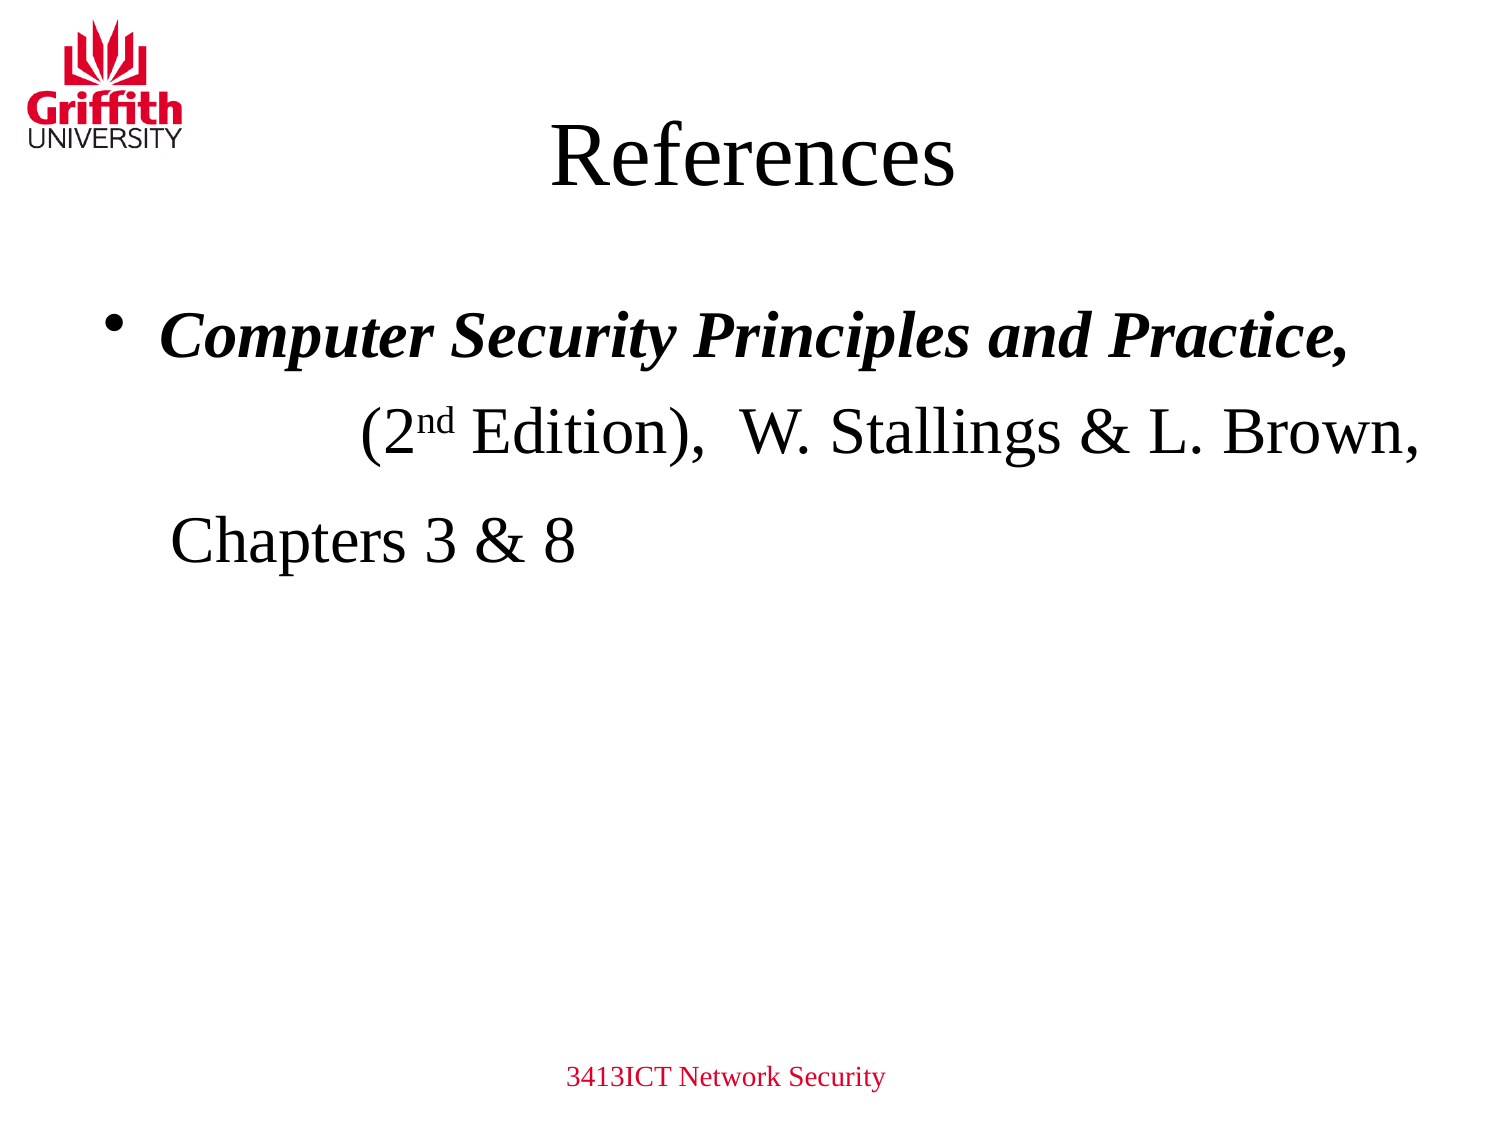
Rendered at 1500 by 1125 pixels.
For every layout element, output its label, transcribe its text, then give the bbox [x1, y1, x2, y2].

picture [23, 15, 186, 151]
footer 3413ICT Network Security [430, 1049, 1022, 1101]
list Computer Security Principles and Practice, (2nd Edition), W. Stallings & L. Brown, Chapters 3 & 8 [88, 266, 1461, 1051]
title References [182, 54, 1325, 243]
